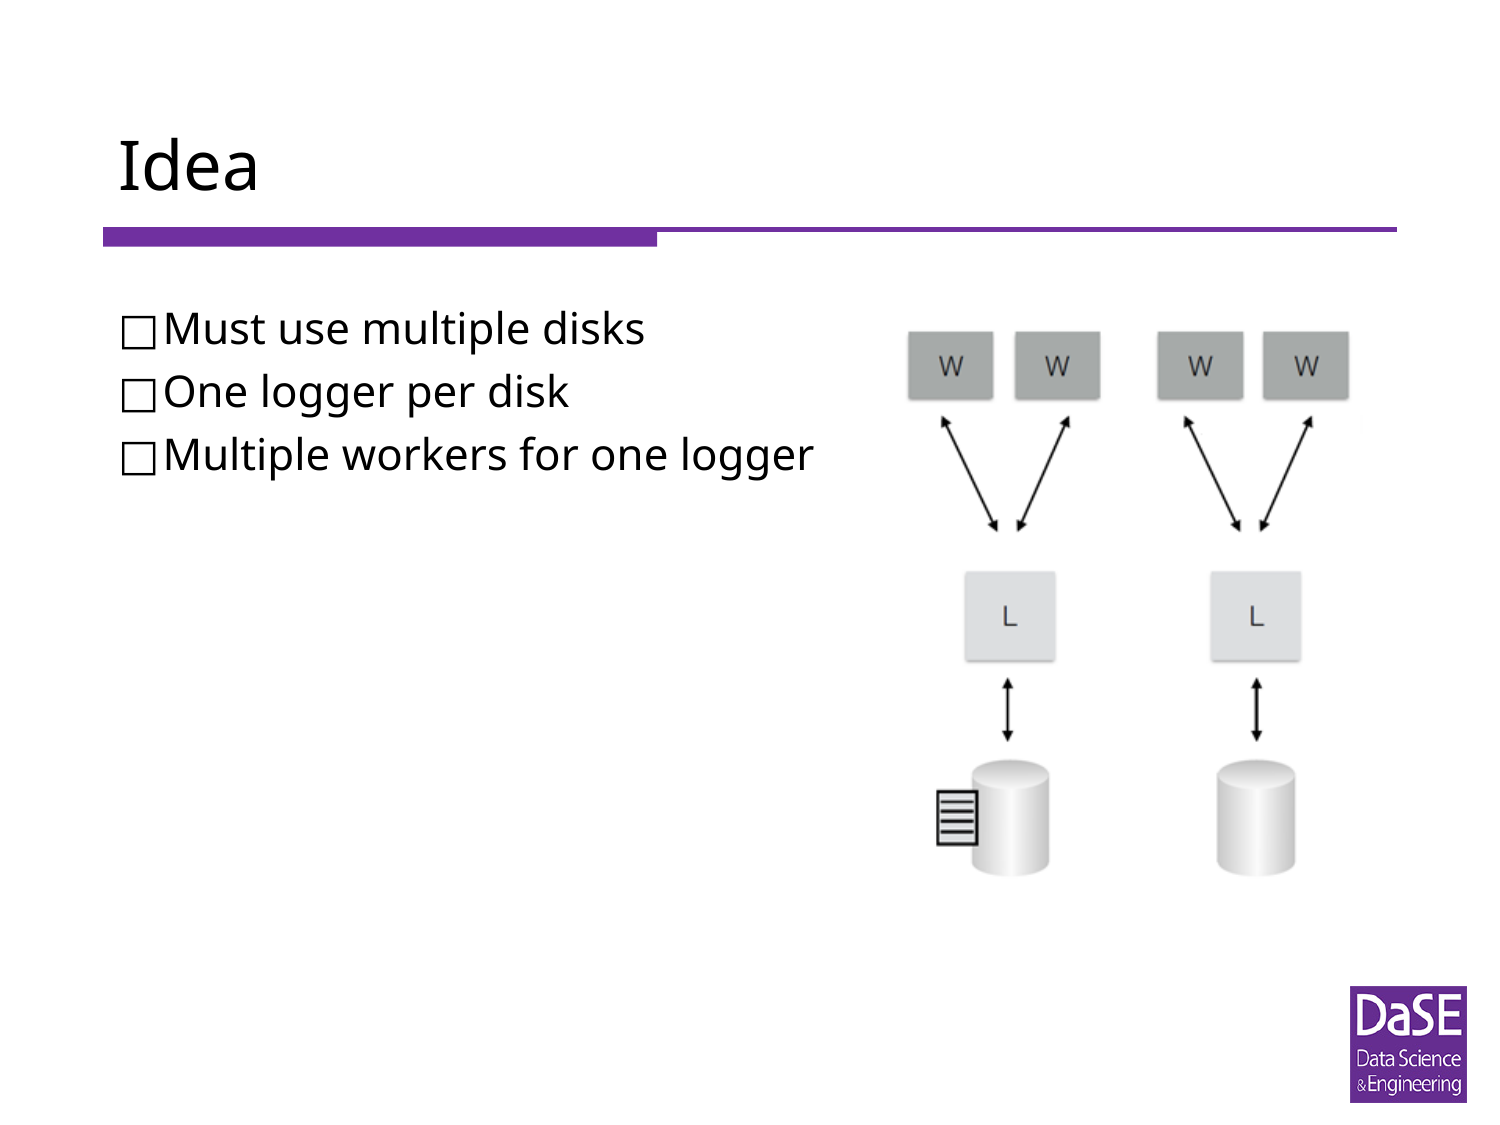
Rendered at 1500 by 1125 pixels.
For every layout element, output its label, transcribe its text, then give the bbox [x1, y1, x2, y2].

title Idea [103, 59, 1397, 278]
picture [1350, 986, 1467, 1103]
picture [838, 299, 1428, 911]
list Must use multiple disks One logger per disk Multiple workers for one logger [103, 299, 1397, 1014]
